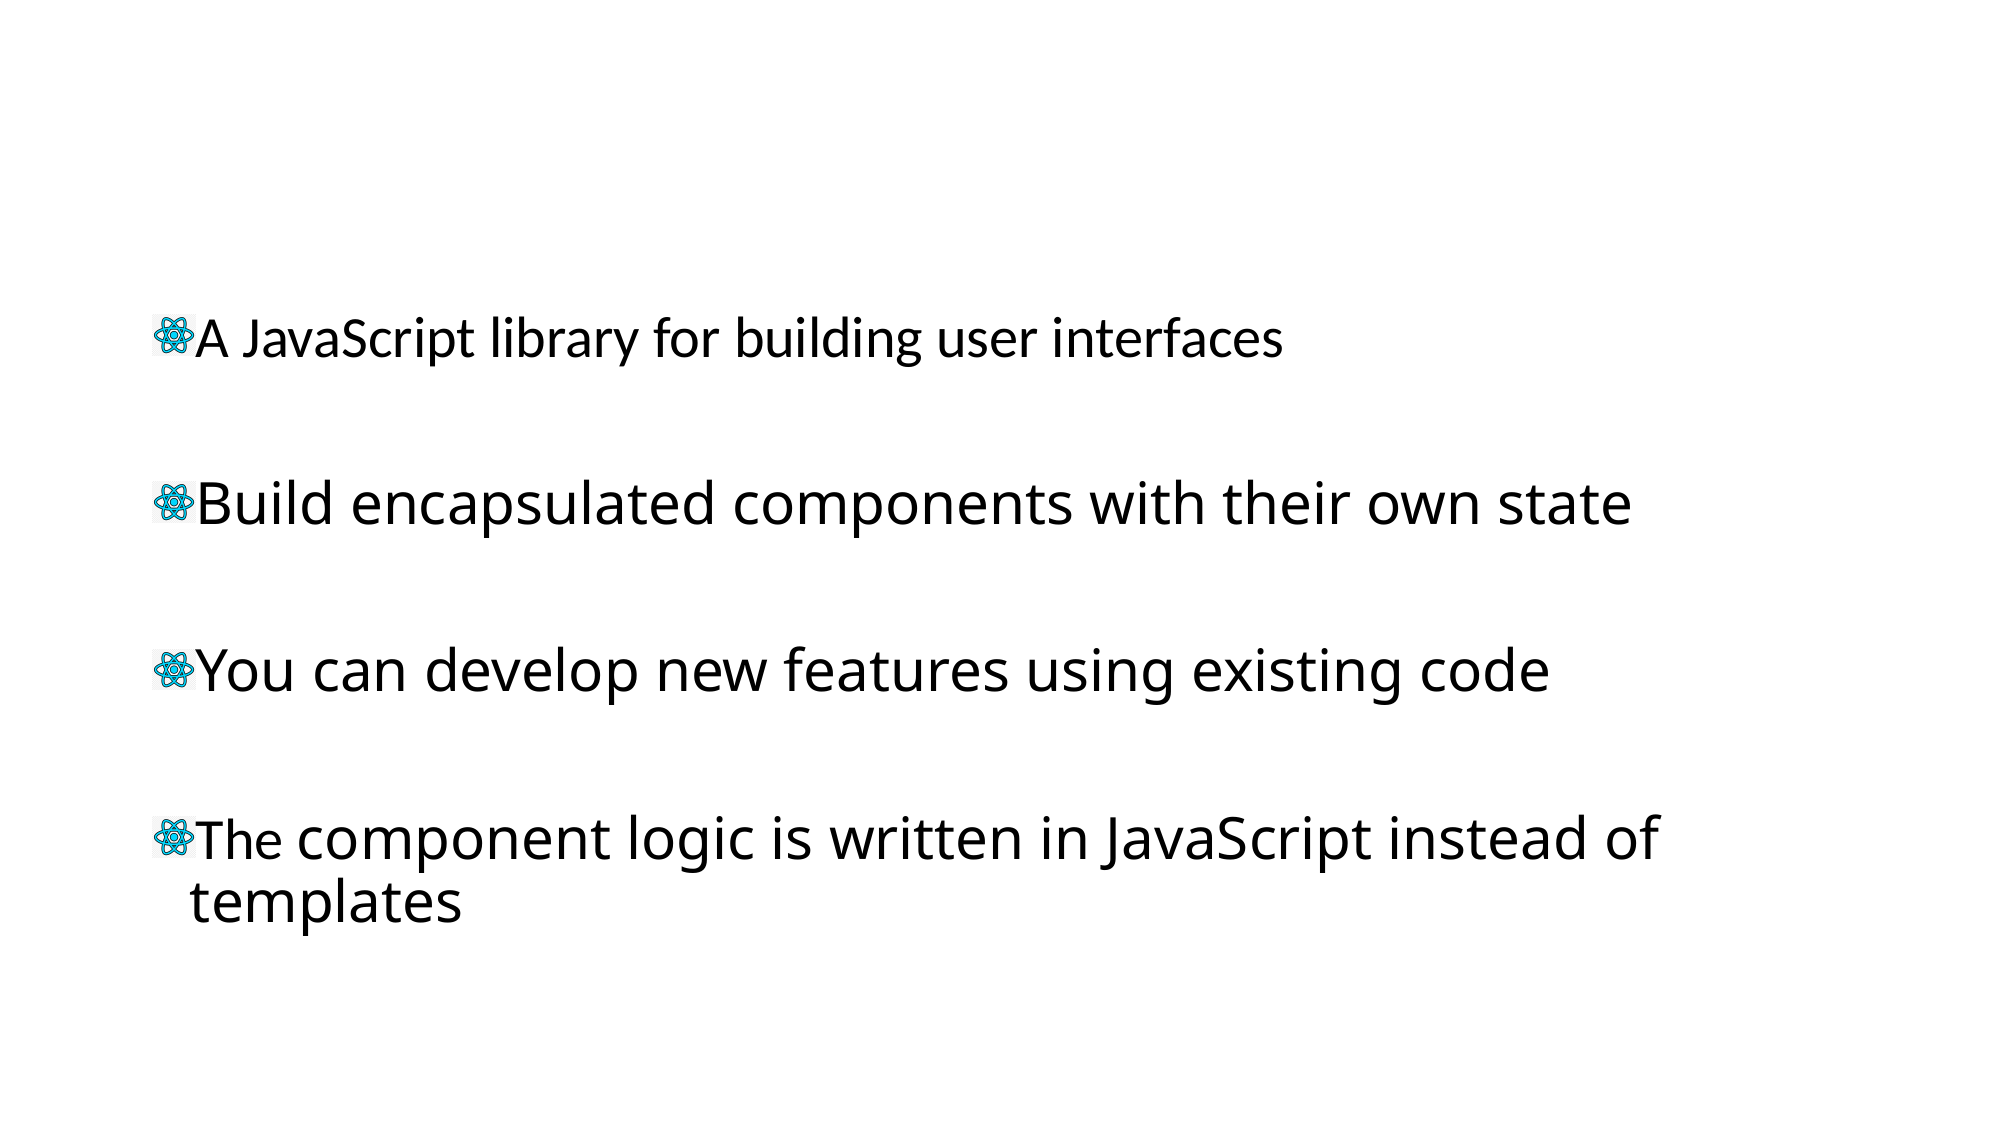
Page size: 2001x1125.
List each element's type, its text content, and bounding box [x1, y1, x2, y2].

picture [152, 649, 194, 690]
list A JavaScript library for building user interfaces Build encapsulated components with their own state You can develop new features using existing code The component logic is written in JavaScript instead of templates [137, 299, 1863, 963]
picture [152, 481, 194, 523]
picture [152, 314, 194, 356]
picture [152, 816, 194, 858]
